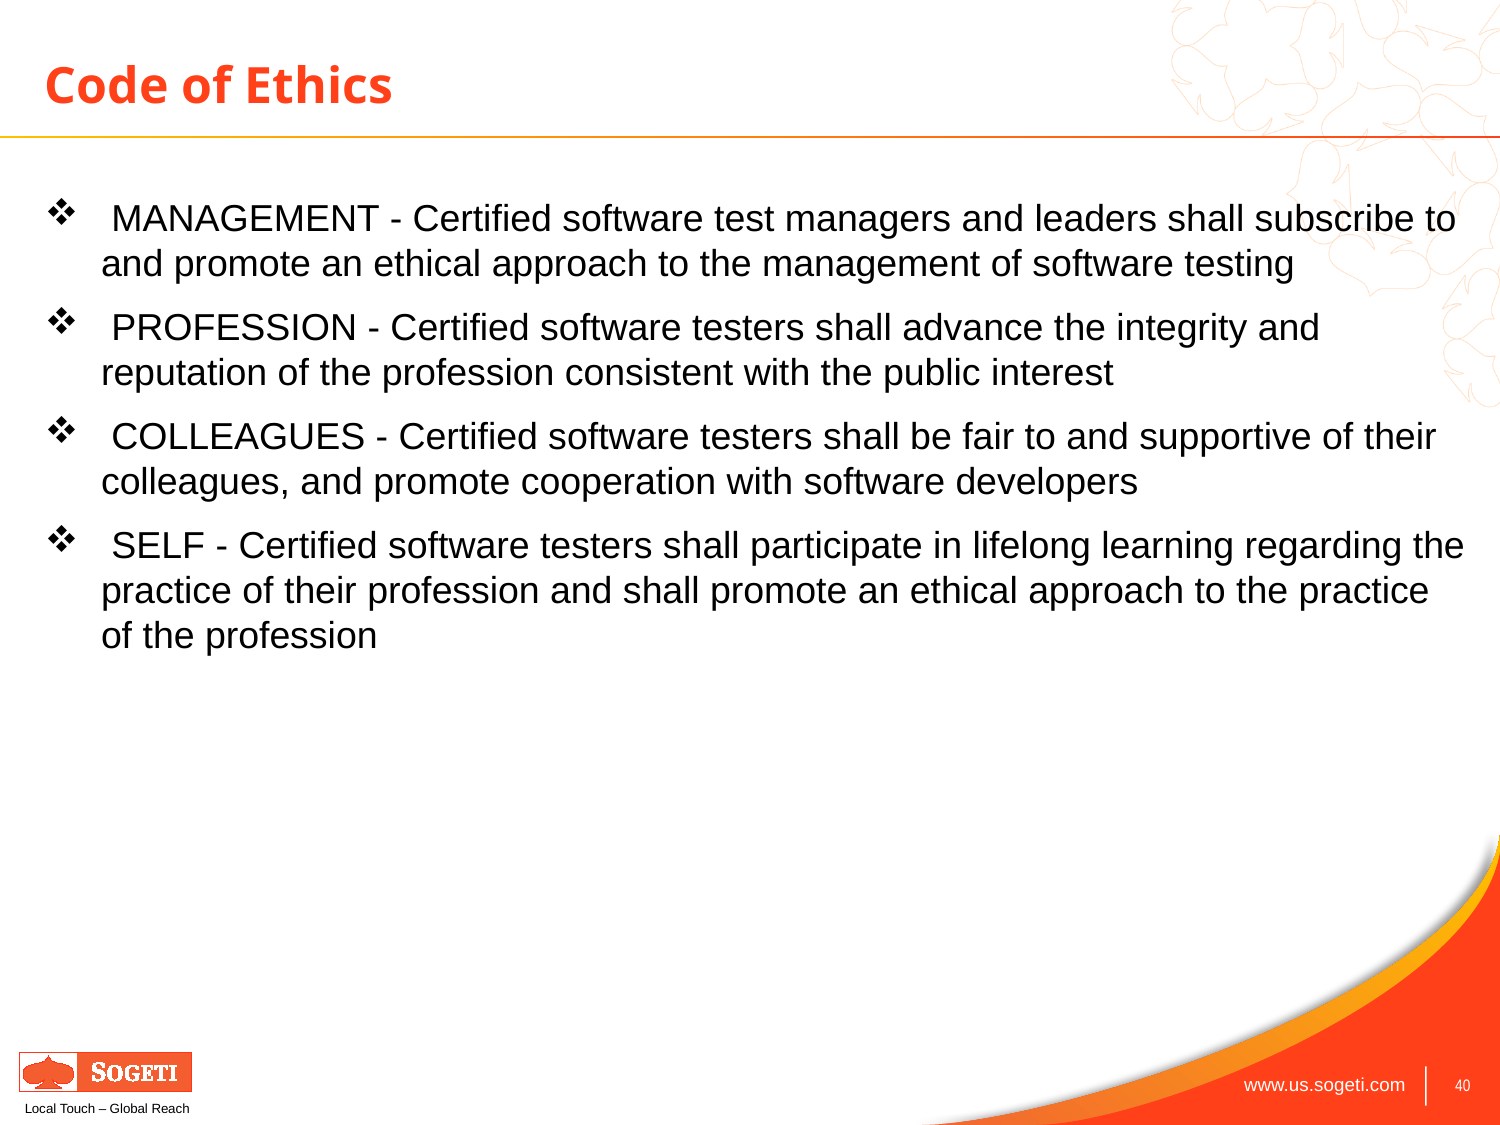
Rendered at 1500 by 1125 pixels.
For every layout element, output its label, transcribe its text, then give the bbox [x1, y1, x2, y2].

title Code of Ethics [44, 0, 1469, 114]
list MANAGEMENT - Certified software test managers and leaders shall subscribe to and promote an ethical approach to the management of software testing PROFESSION - Certified software testers shall advance the integrity and reputation of the profession consistent with the public interest COLLEAGUES - Certified software testers shall be fair to and supportive of their colleagues, and promote cooperation with software developers SELF - Certified software testers shall participate in lifelong learning regarding the practice of their profession and shall promote an ethical approach to the practice of the profession [44, 194, 1469, 730]
